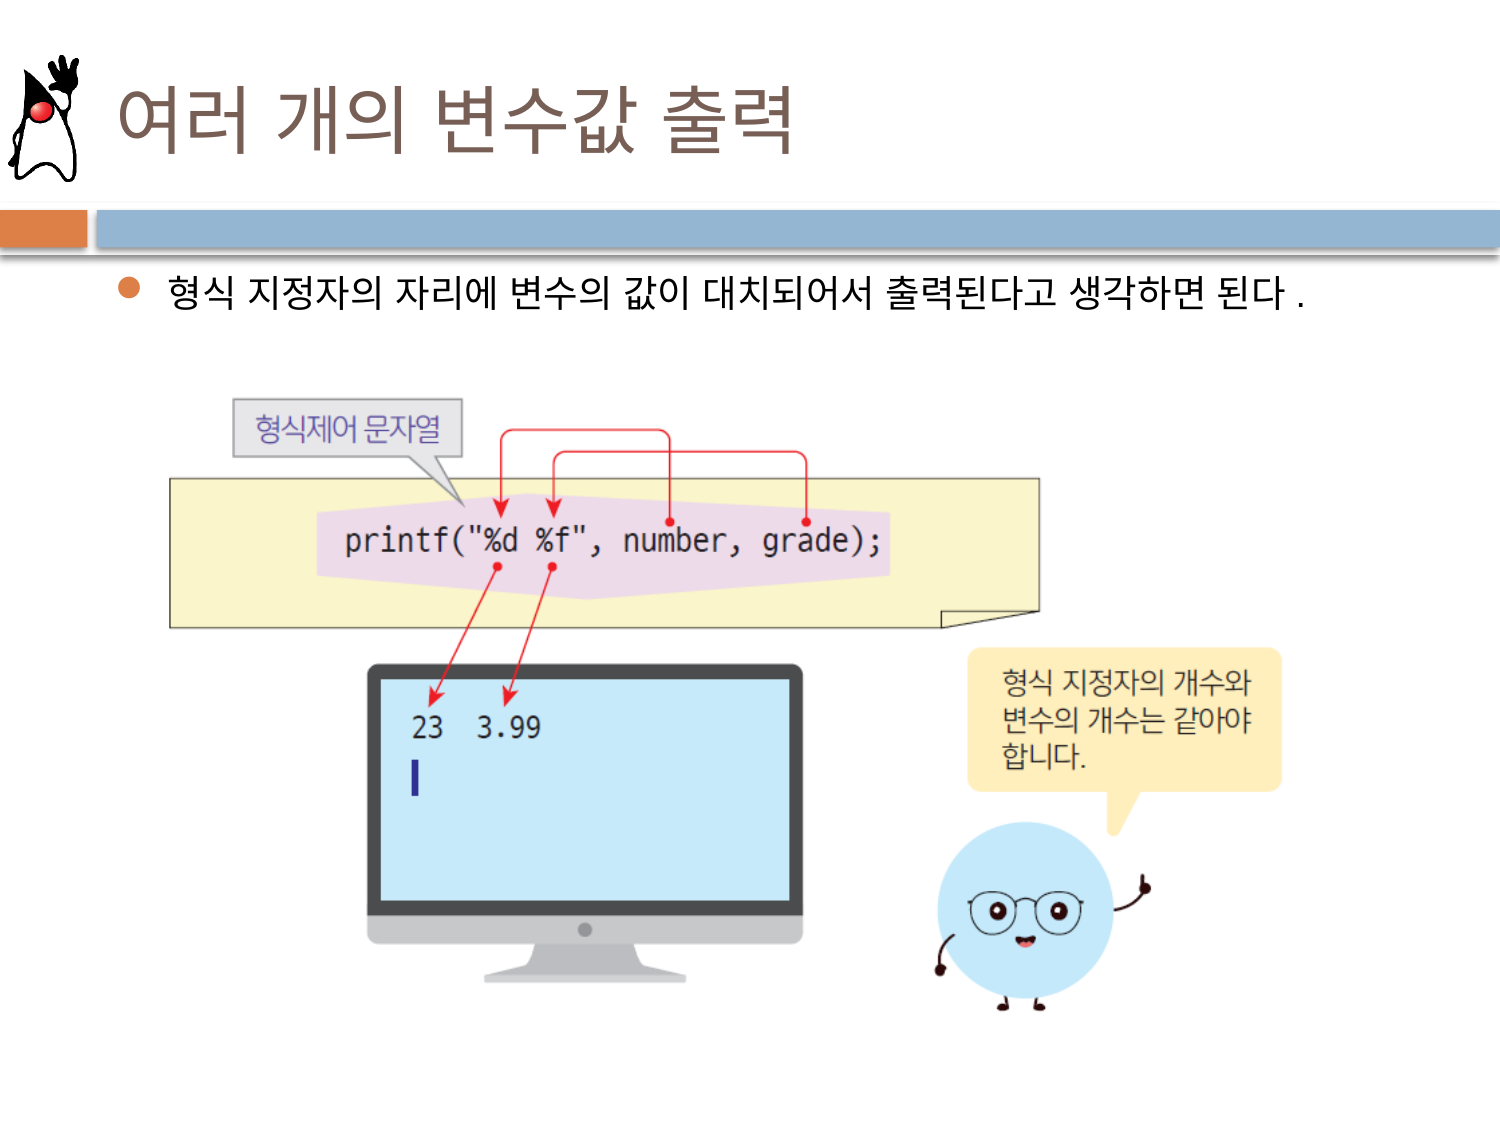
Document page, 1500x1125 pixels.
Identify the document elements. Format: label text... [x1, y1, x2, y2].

picture [148, 379, 1352, 1063]
picture [8, 55, 79, 182]
list 형식 지정자의 자리에 변수의 값이 대치되어서 출력된다고 생각하면 된다. [100, 262, 1438, 1000]
title 여러 개의 변수값 출력 [100, 37, 1438, 200]
